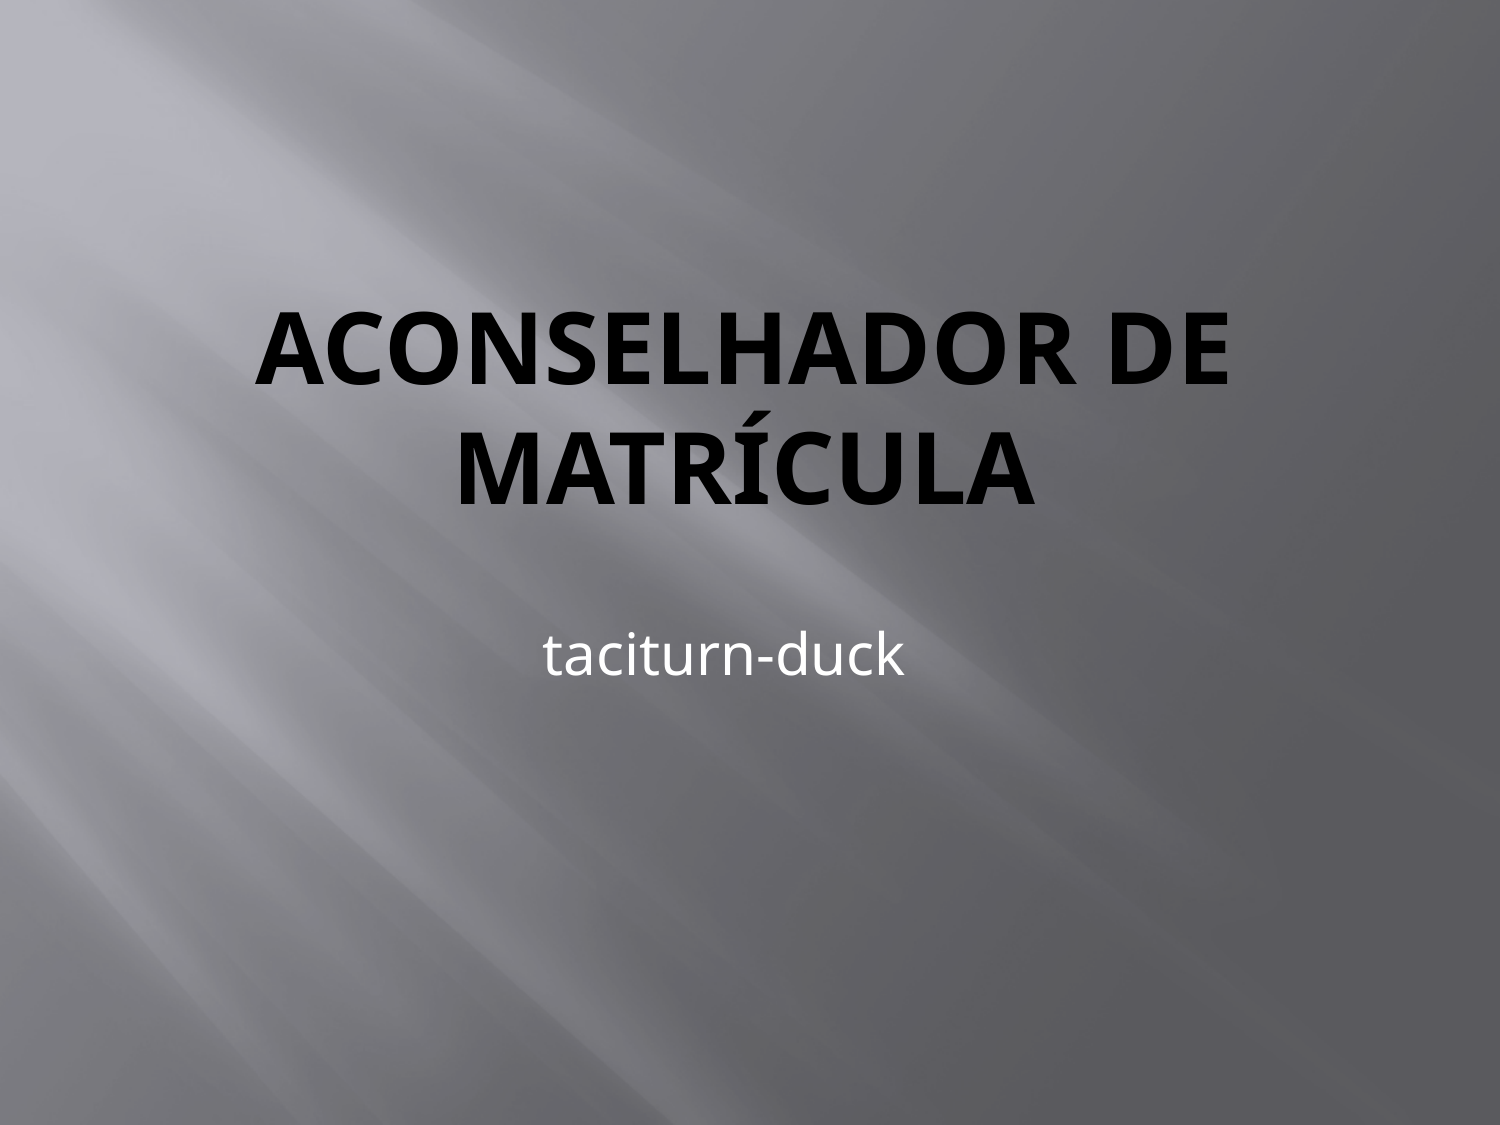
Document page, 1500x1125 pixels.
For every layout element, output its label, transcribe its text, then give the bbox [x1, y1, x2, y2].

title Aconselhador de matrícula [69, 224, 1420, 525]
subtitle taciturn-duck [199, 609, 1250, 897]
